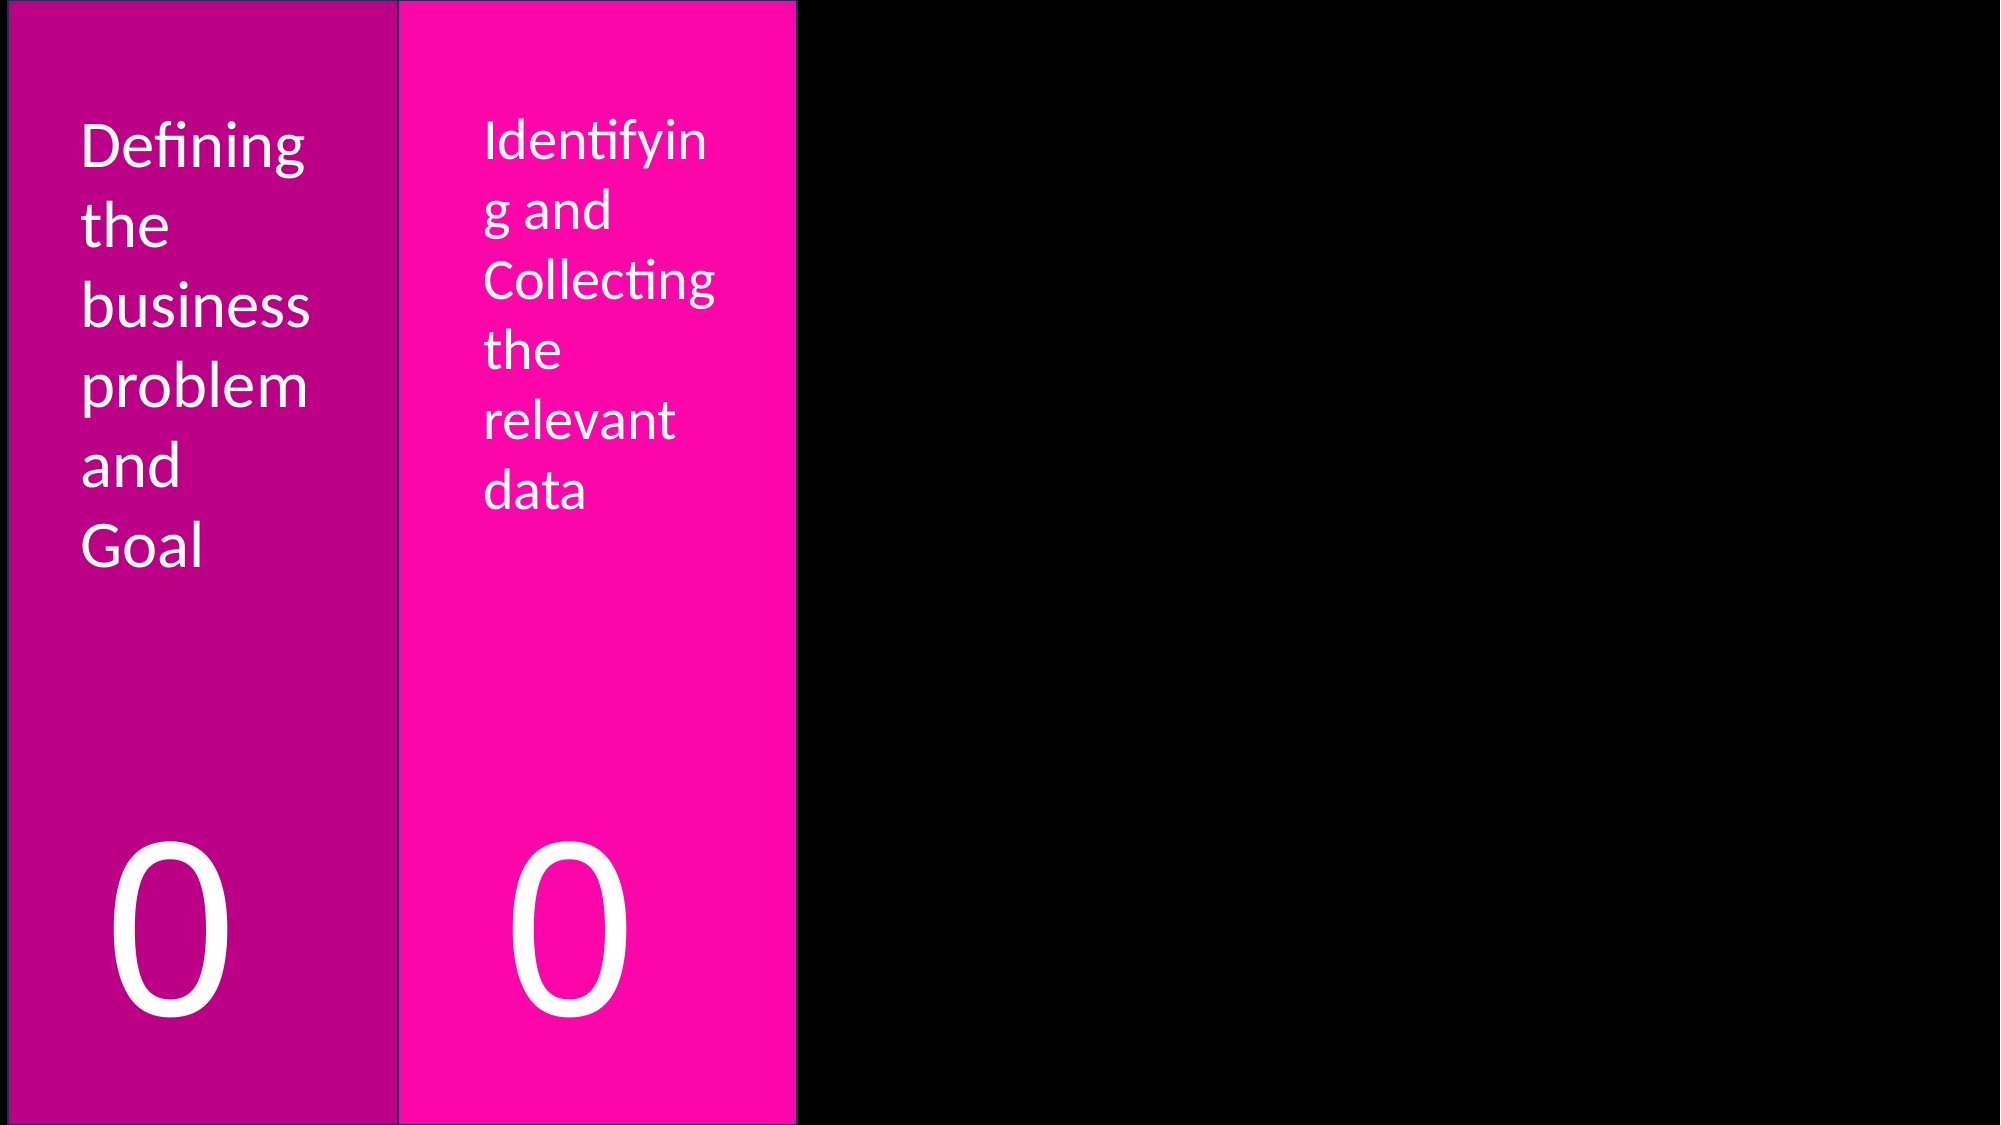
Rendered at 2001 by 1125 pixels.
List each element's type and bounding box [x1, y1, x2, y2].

text_box [398, 0, 797, 1125]
text_box [7, 0, 398, 1125]
